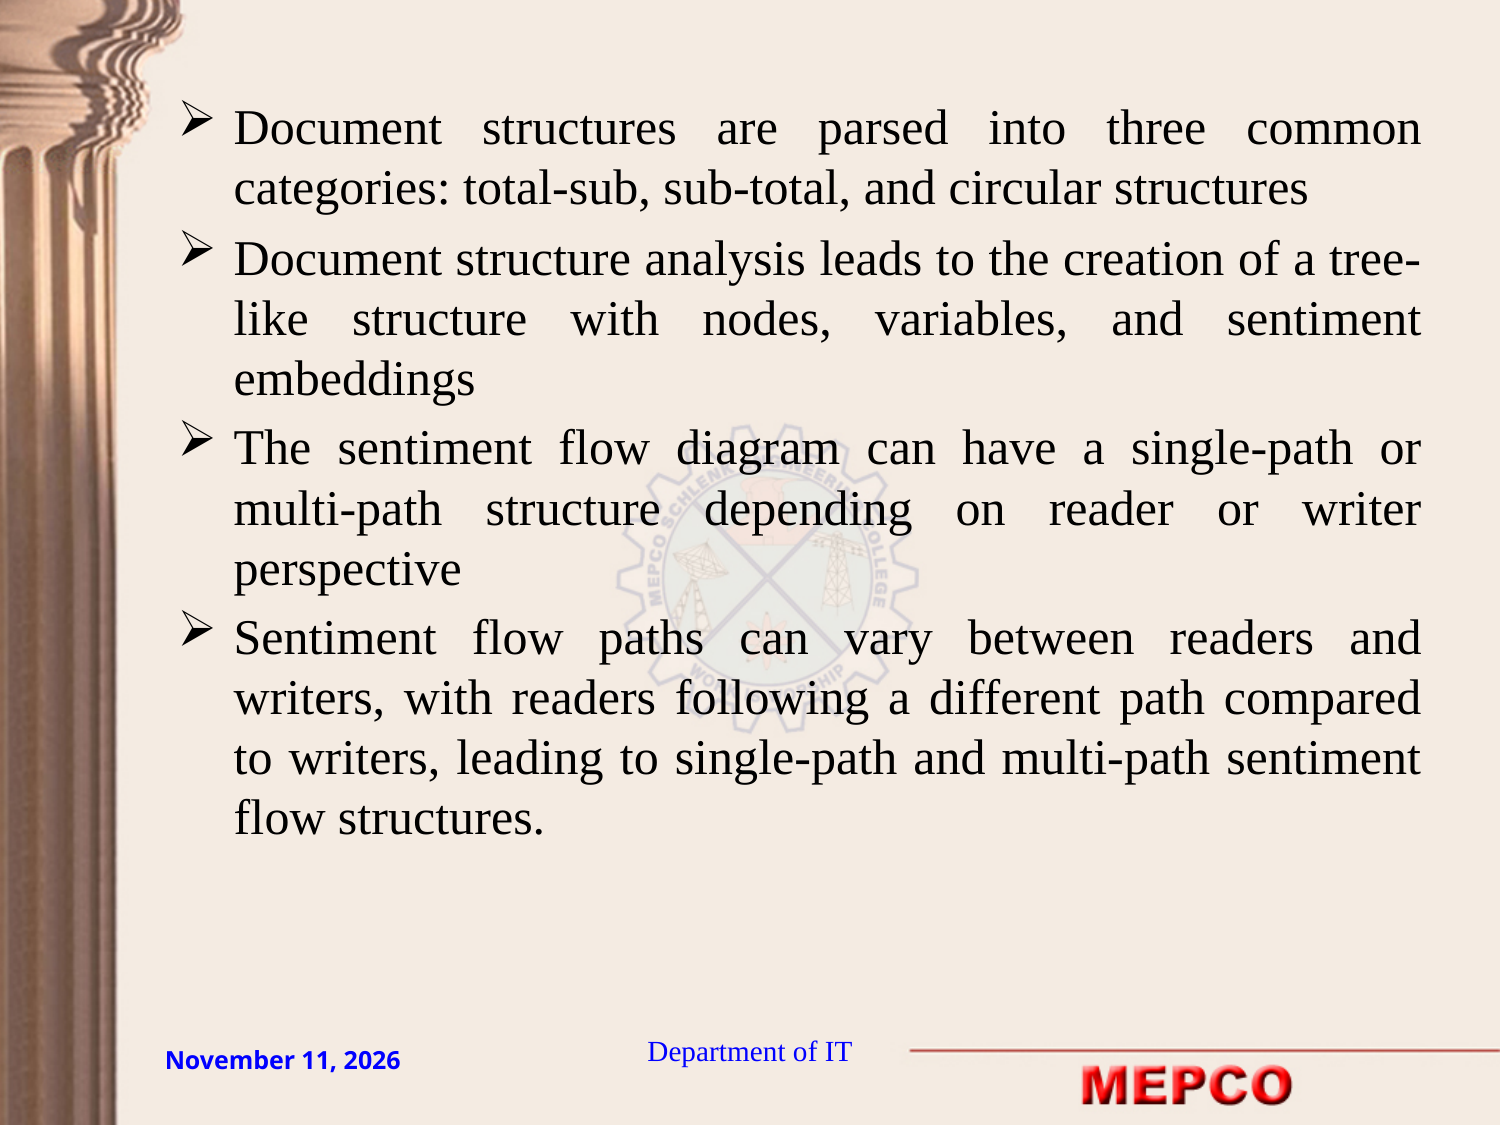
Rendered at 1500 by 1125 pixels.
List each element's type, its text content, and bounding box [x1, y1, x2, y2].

picture [0, 0, 1500, 1125]
footer Department of IT [512, 1024, 988, 1101]
list Document structures are parsed into three common categories: total-sub, sub-total, and circular structures Document structure analysis leads to the creation of a tree-like structure with nodes, variables, and sentiment embeddings The sentiment flow diagram can have a single-path or multi-path structure depending on reader or writer perspective Sentiment flow paths can vary between readers and writers, with readers following a different path compared to writers, leading to single-path and multi-path sentiment flow structures. [162, 87, 1438, 1000]
